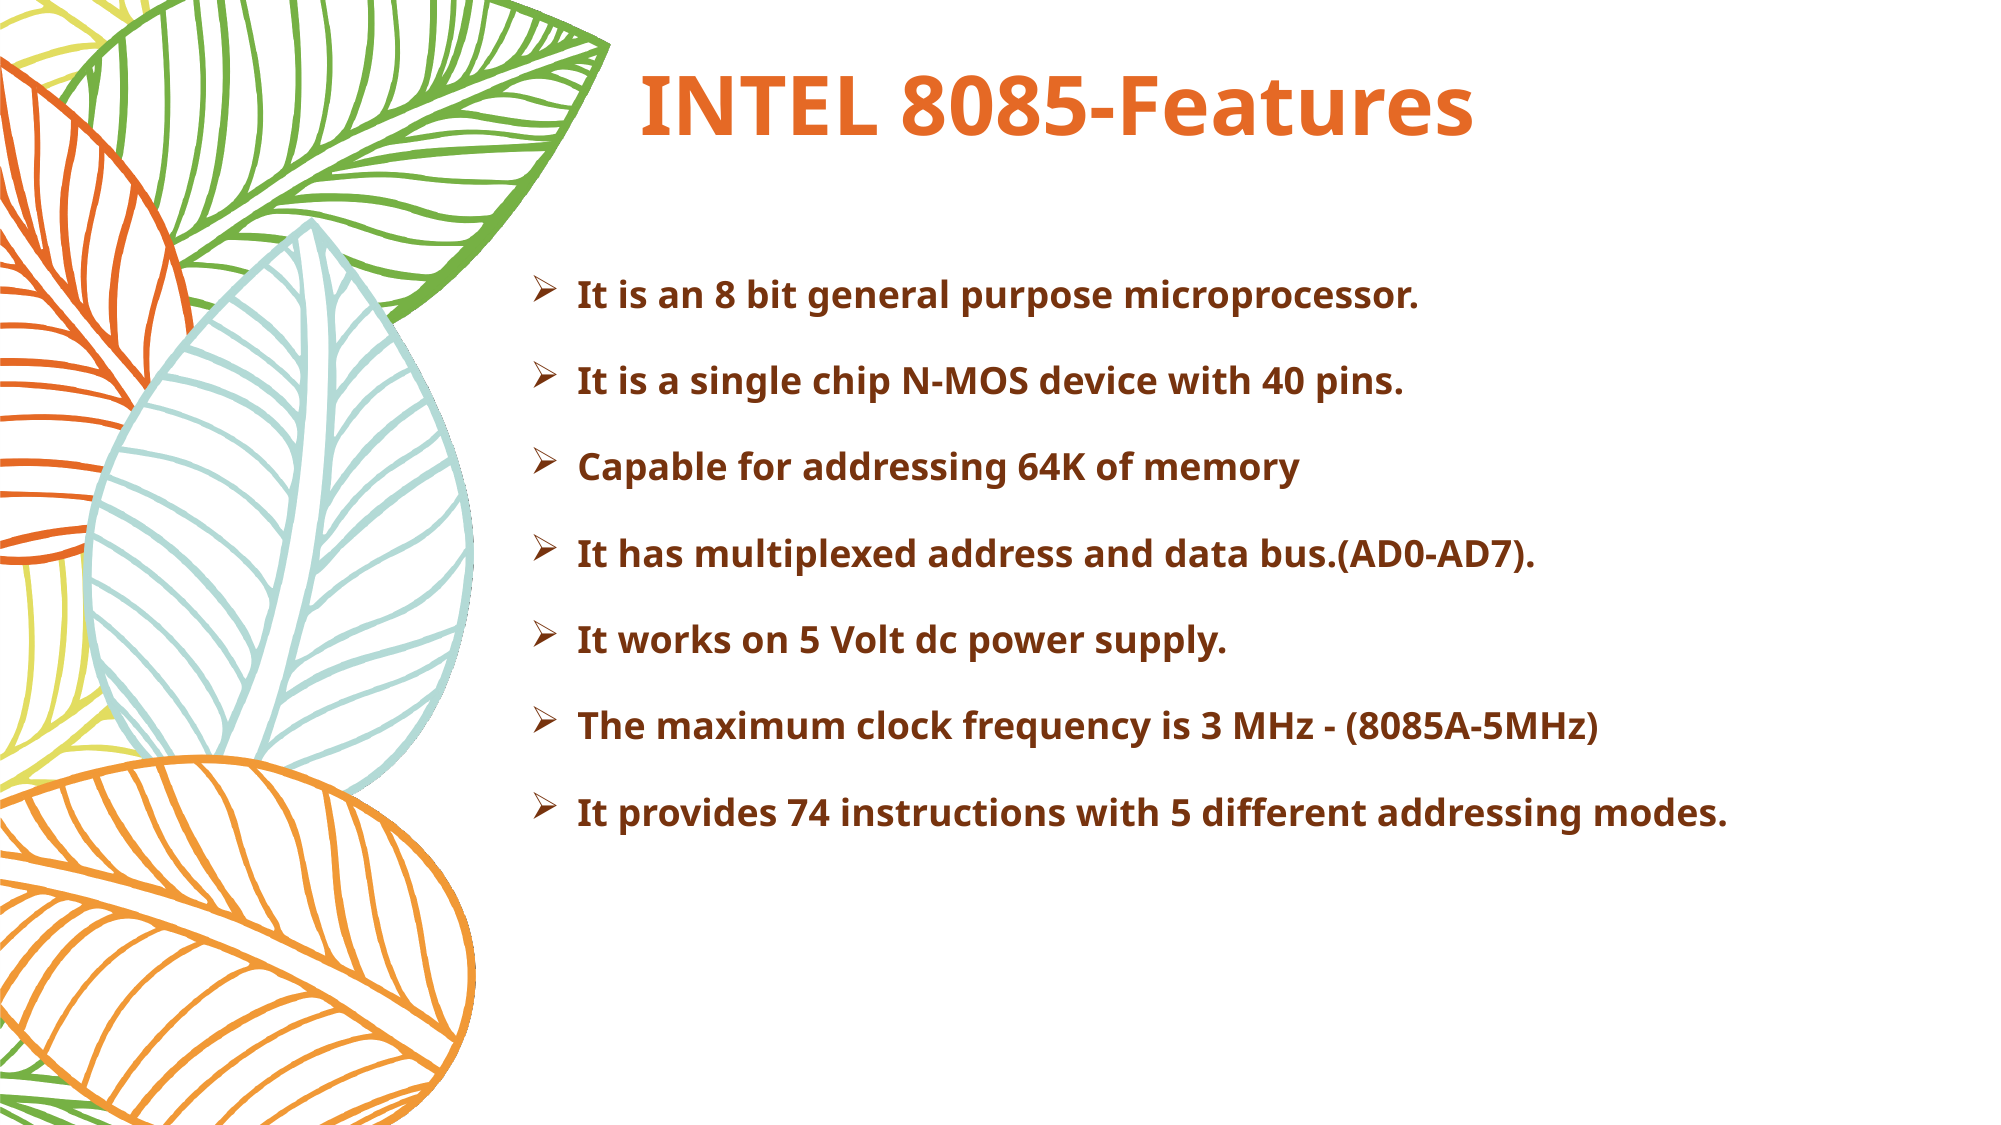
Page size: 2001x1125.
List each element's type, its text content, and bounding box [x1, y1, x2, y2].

picture [0, 0, 611, 1125]
title INTEL 8085-Features [625, 57, 1810, 162]
list It is an 8 bit general purpose microprocessor. It is a single chip N-MOS device with 40 pins. Capable for addressing 64K of memory It has multiplexed address and data bus.(AD0-AD7). It works on 5 Volt dc power supply. The maximum clock frequency is 3 MHz - (8085A-5MHz) It provides 74 instructions with 5 different addressing modes. [515, 240, 1920, 951]
